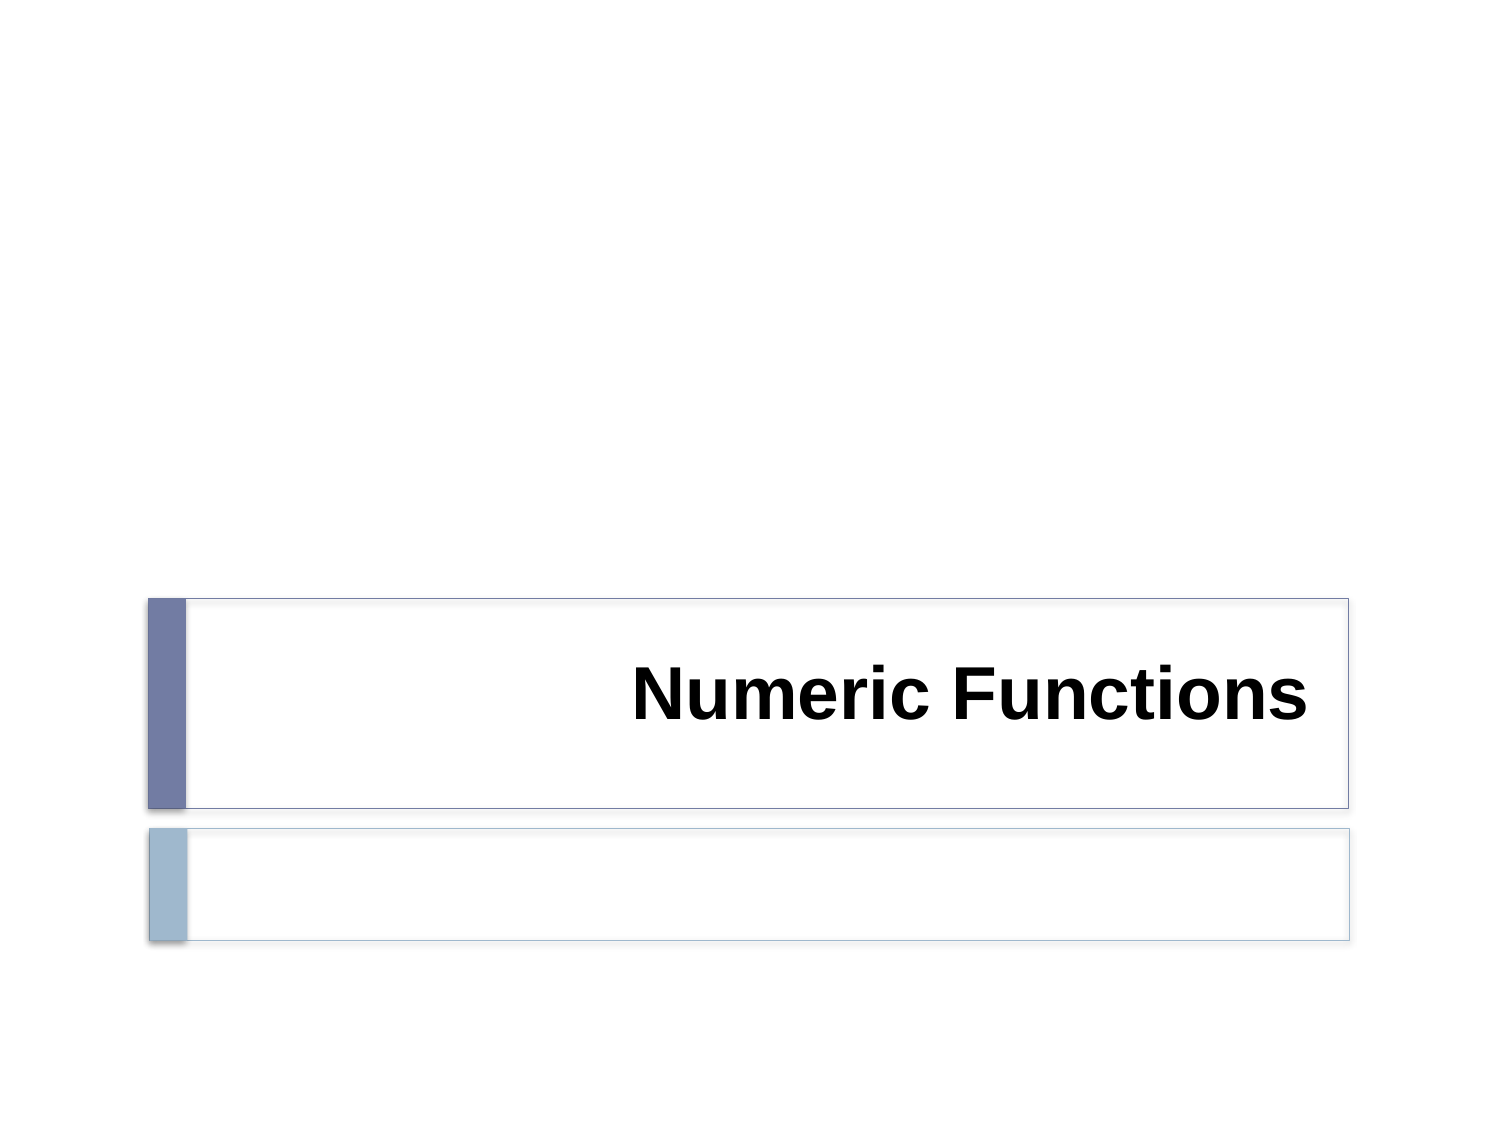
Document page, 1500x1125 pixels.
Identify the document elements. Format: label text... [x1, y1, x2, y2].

title Numeric Functions [200, 637, 1325, 800]
